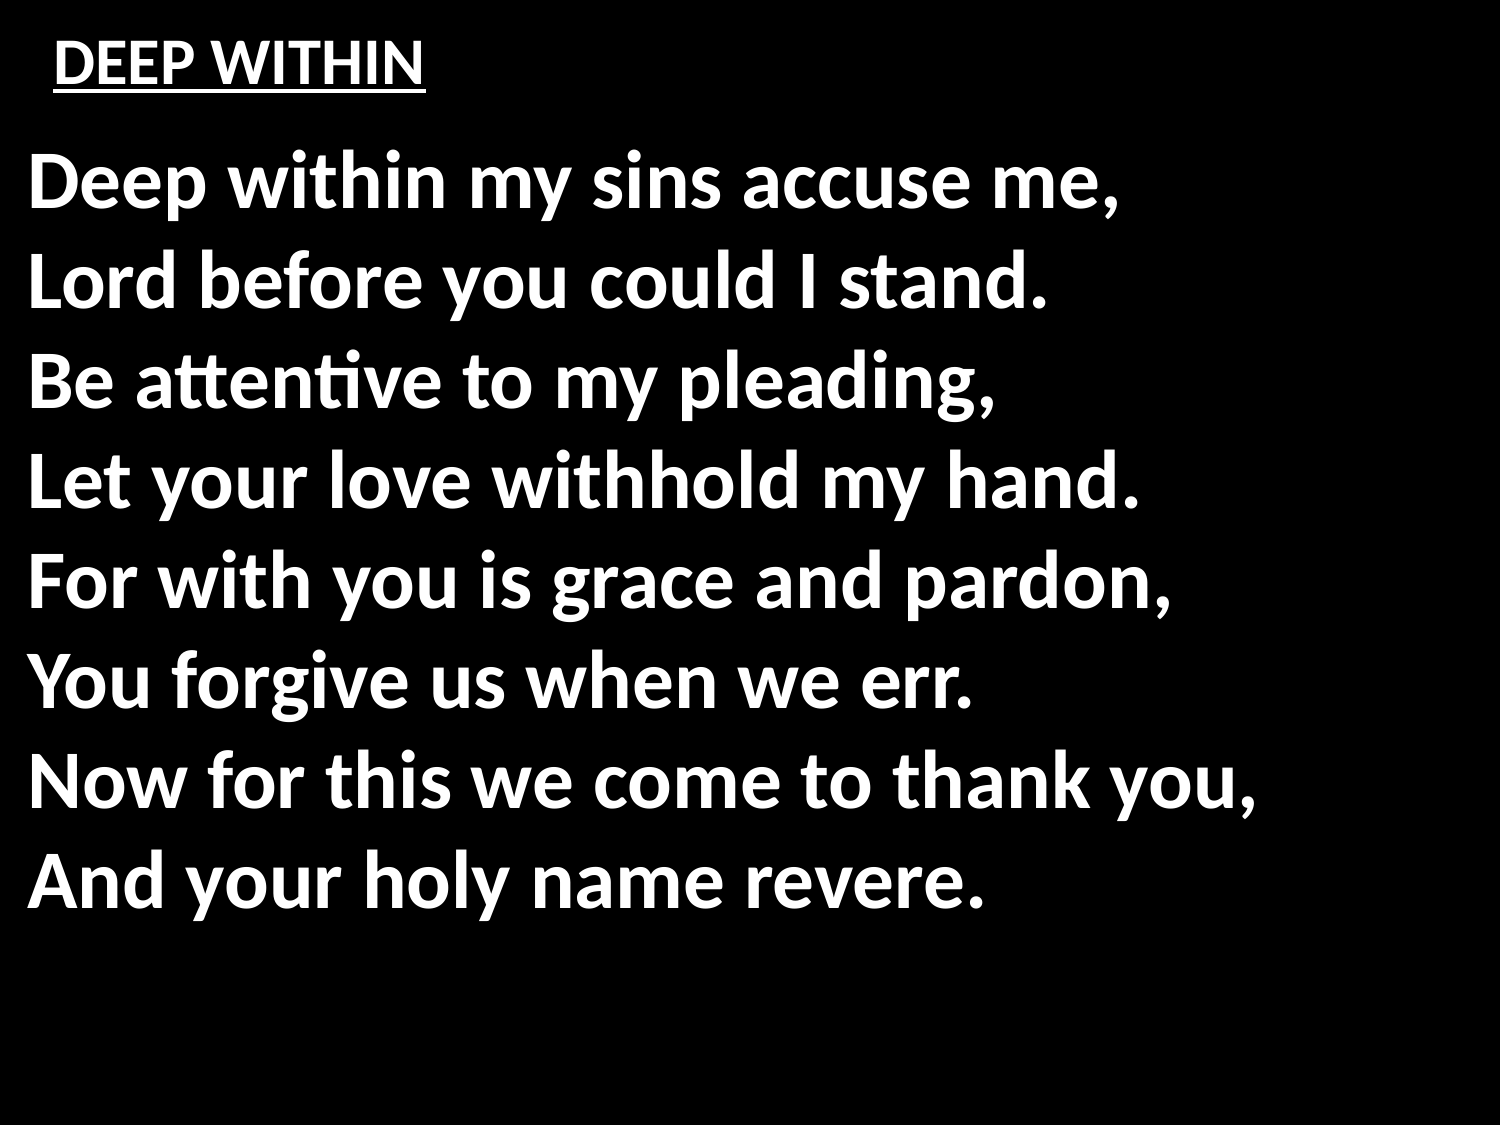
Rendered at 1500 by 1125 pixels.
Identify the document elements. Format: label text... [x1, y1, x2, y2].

list Deep within my sins accuse me, Lord before you could I stand. Be attentive to my pleading, Let your love withhold my hand. For with you is grace and pardon, You forgive us when we err. Now for this we come to thank you, And your holy name revere. [8, 125, 1489, 1116]
title DEEP WITHIN [10, 0, 1490, 117]
